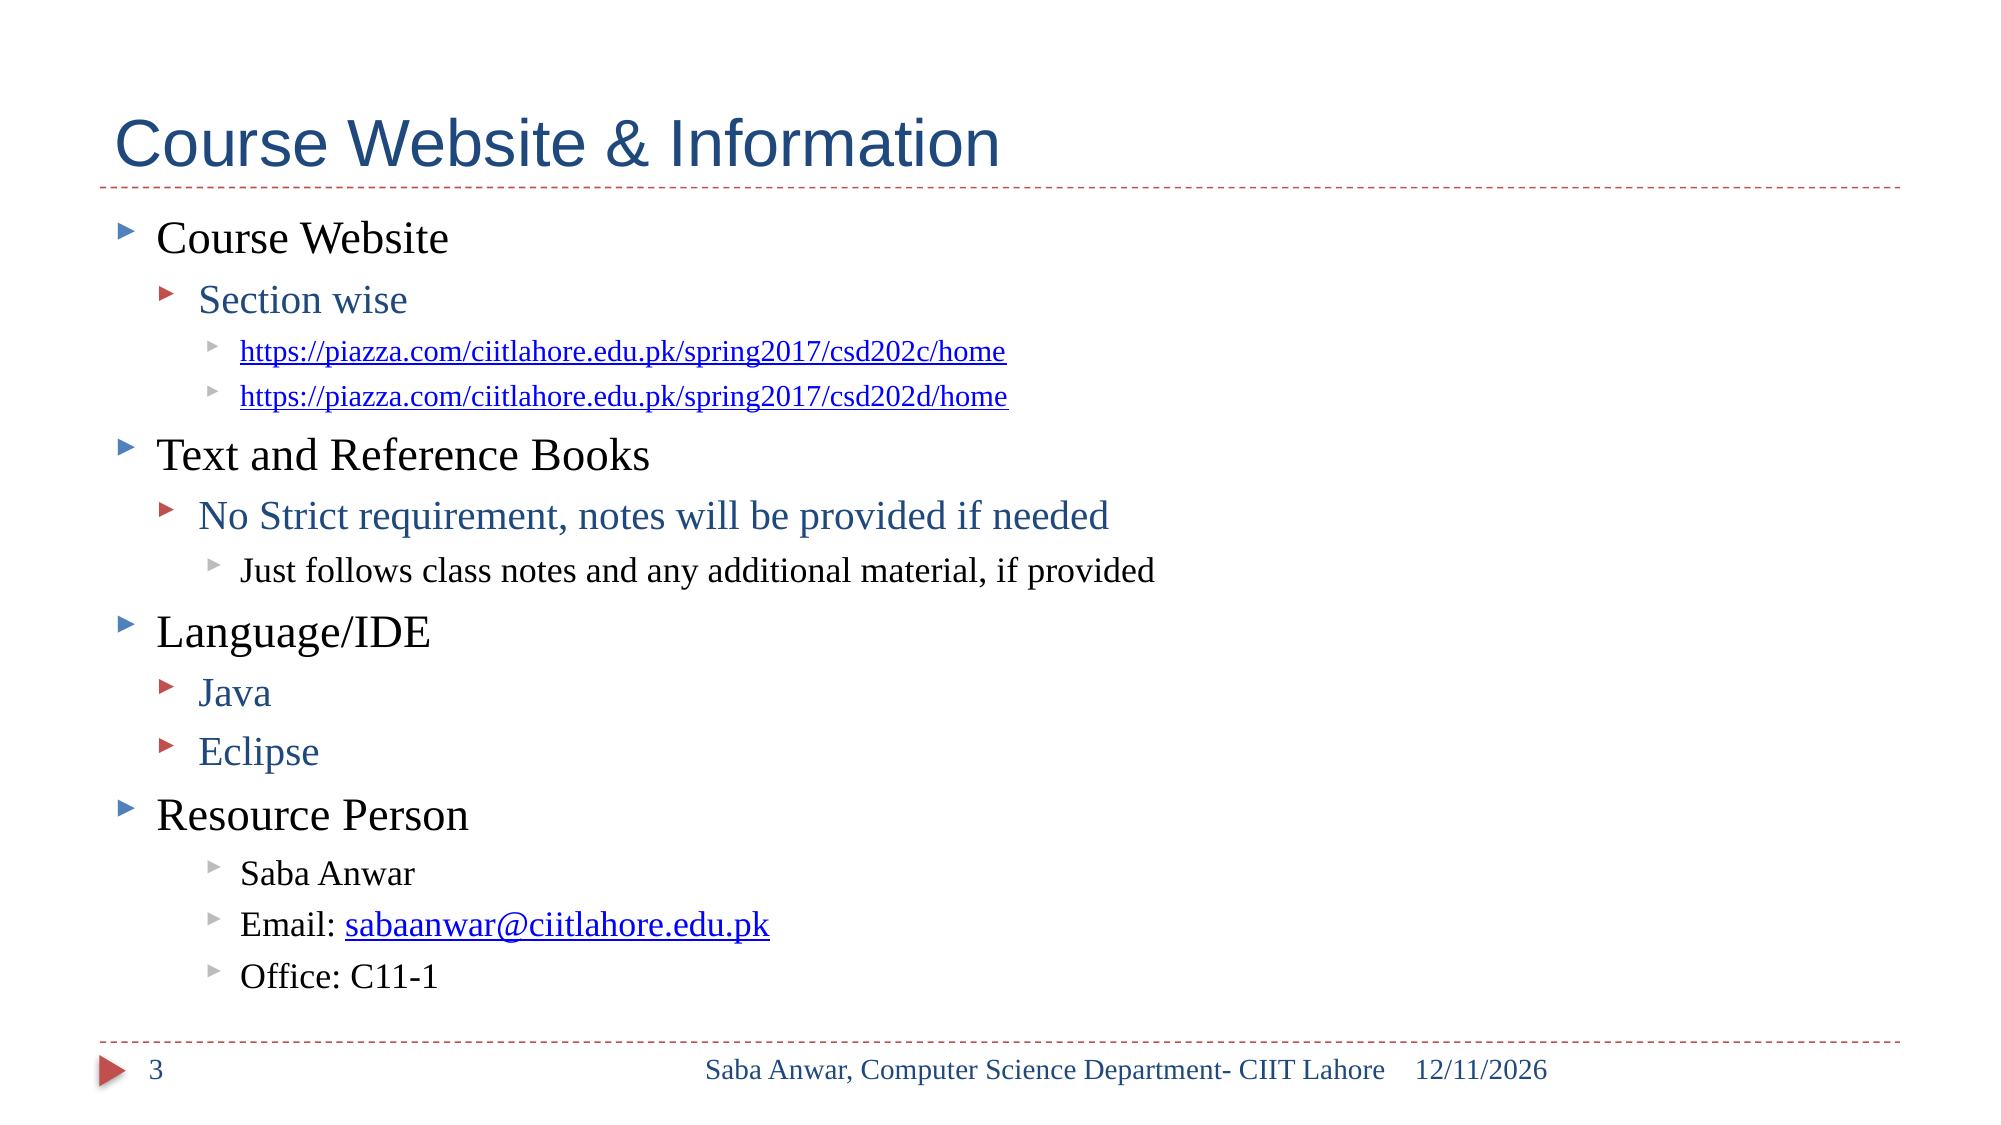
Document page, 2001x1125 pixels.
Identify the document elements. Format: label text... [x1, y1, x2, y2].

footer Saba Anwar, Computer Science Department- CIIT Lahore [634, 1042, 1401, 1103]
list Course Website Section wise https://piazza.com/ciitlahore.edu.pk/spring2017/csd202c/home https://piazza.com/ciitlahore.edu.pk/spring2017/csd202d/home Text and Reference Books No Strict requirement, notes will be provided if needed Just follows class notes and any additional material, if provided Language/IDE Java Eclipse Resource Person Saba Anwar Email: sabaanwar@ciitlahore.edu.pk Office: C11-1 [99, 200, 1900, 1010]
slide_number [1401, 1042, 1901, 1103]
slide_number 3 [133, 1042, 568, 1103]
title Course Website & Information [99, 24, 1900, 188]
